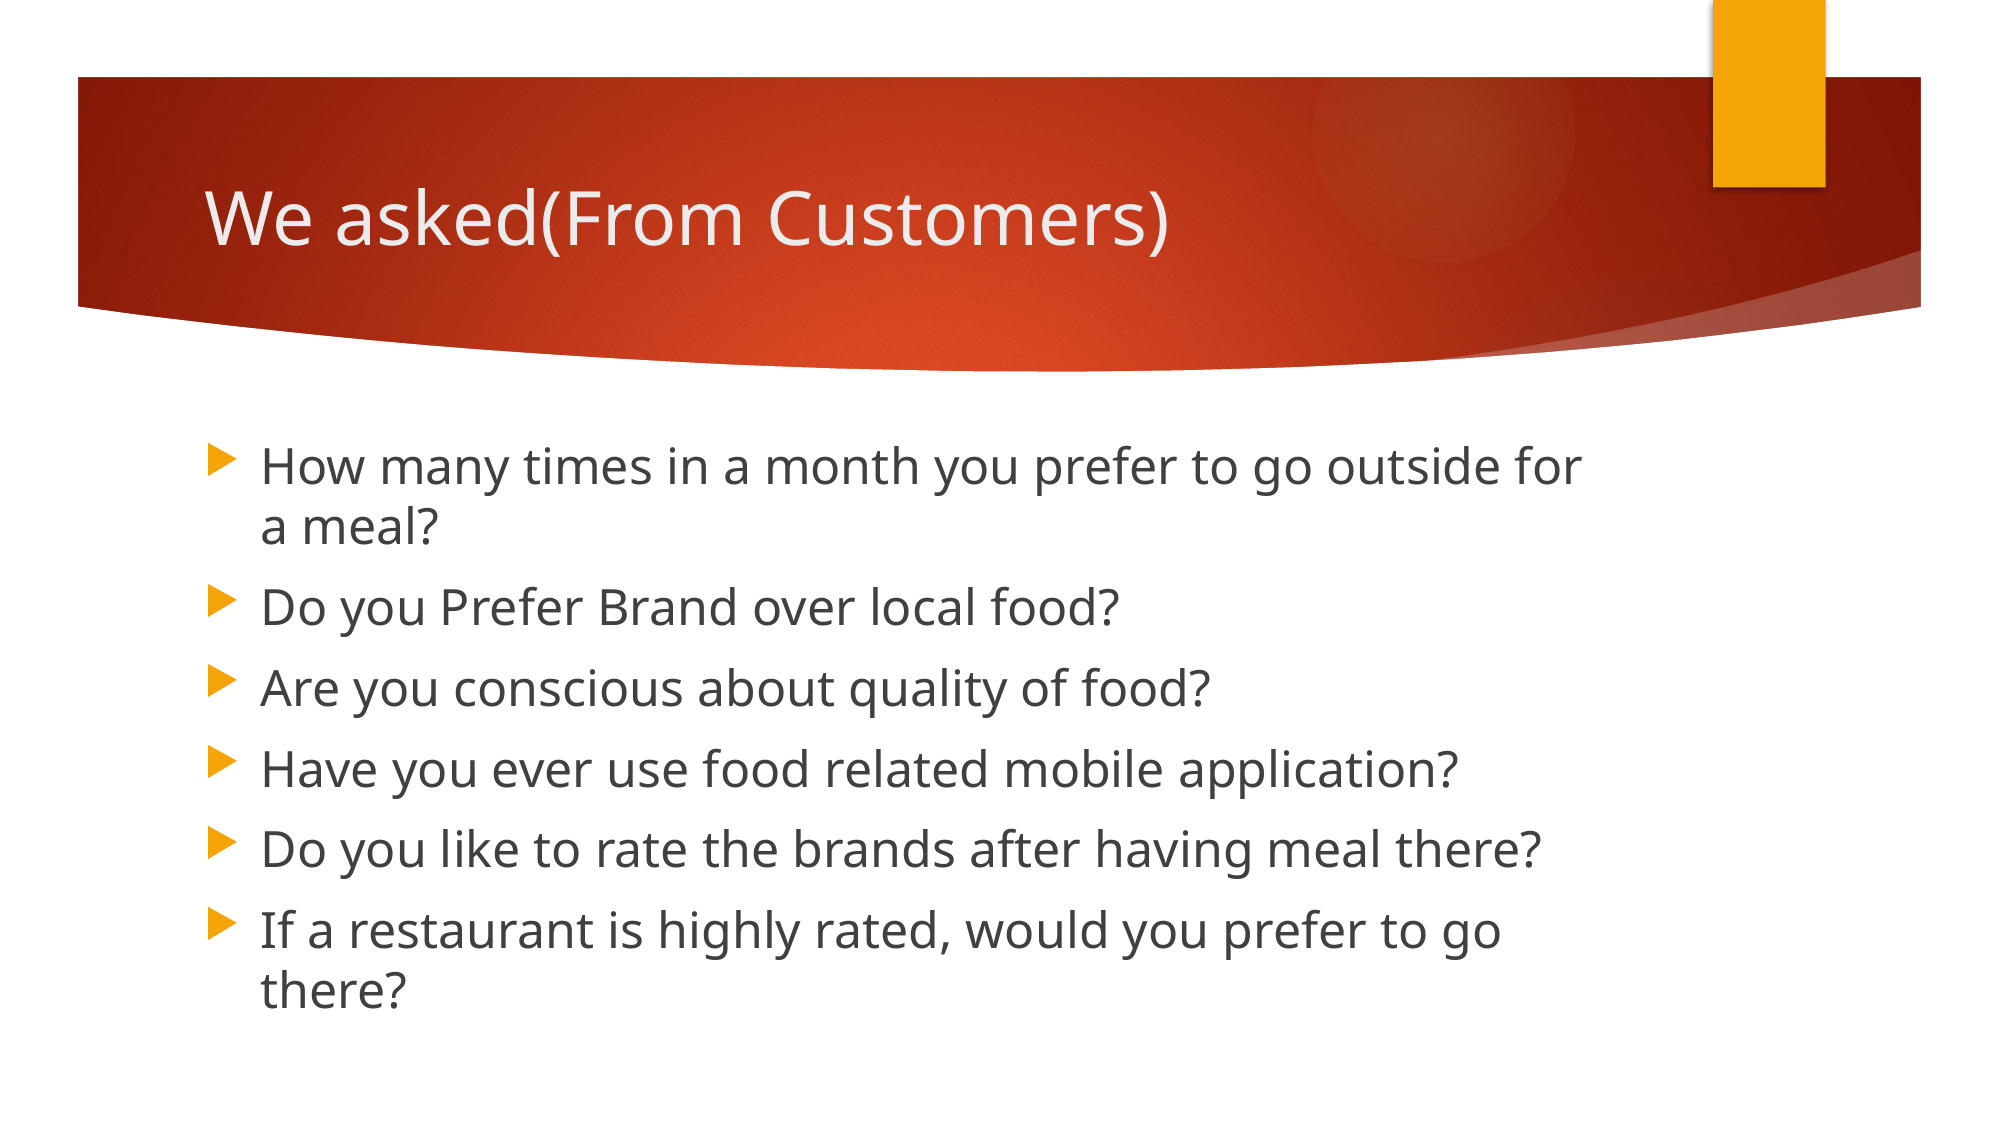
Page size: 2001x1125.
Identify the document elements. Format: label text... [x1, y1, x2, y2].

title We asked(From Customers) [189, 155, 1627, 275]
list How many times in a month you prefer to go outside for a meal? Do you Prefer Brand over local food? Are you conscious about quality of food? Have you ever use food related mobile application? Do you like to rate the brands after having meal there? If a restaurant is highly rated, would you prefer to go there? [189, 427, 1627, 988]
